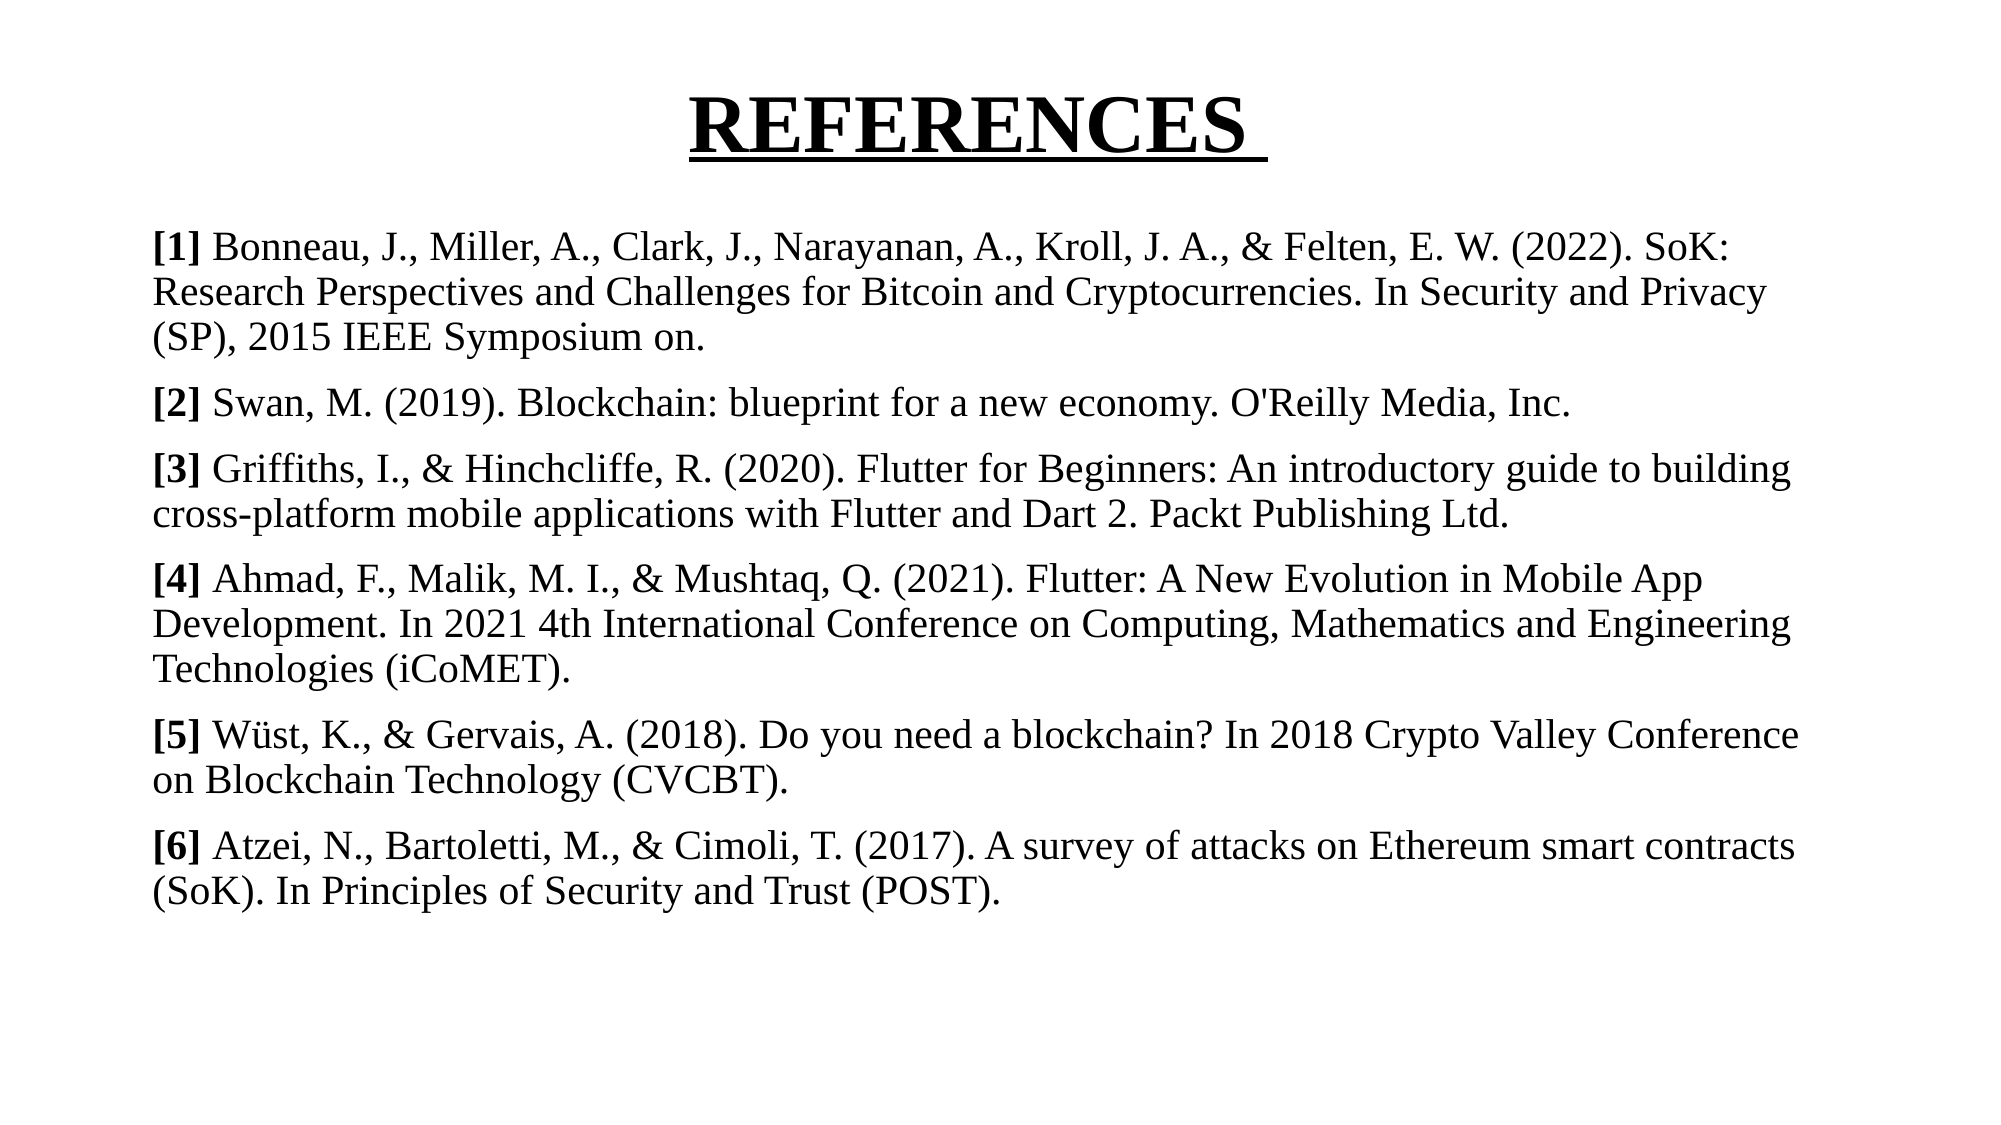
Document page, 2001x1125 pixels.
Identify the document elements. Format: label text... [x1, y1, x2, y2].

title REFERENCES [116, 17, 1841, 235]
list [1] Bonneau, J., Miller, A., Clark, J., Narayanan, A., Kroll, J. A., & Felten, E. W. (2022). SoK: Research Perspectives and Challenges for Bitcoin and Cryptocurrencies. In Security and Privacy (SP), 2015 IEEE Symposium on. [2] Swan, M. (2019). Blockchain: blueprint for a new economy. O'Reilly Media, Inc. [3] Griffiths, I., & Hinchcliffe, R. (2020). Flutter for Beginners: An introductory guide to building cross-platform mobile applications with Flutter and Dart 2. Packt Publishing Ltd. [4] Ahmad, F., Malik, M. I., & Mushtaq, Q. (2021). Flutter: A New Evolution in Mobile App Development. In 2021 4th International Conference on Computing, Mathematics and Engineering Technologies (iCoMET). [5] Wüst, K., & Gervais, A. (2018). Do you need a blockchain? In 2018 Crypto Valley Conference on Blockchain Technology (CVCBT). [6] Atzei, N., Bartoletti, M., & Cimoli, T. (2017). A survey of attacks on Ethereum smart contracts (SoK). In Principles of Security and Trust (POST). [137, 216, 1863, 1040]
